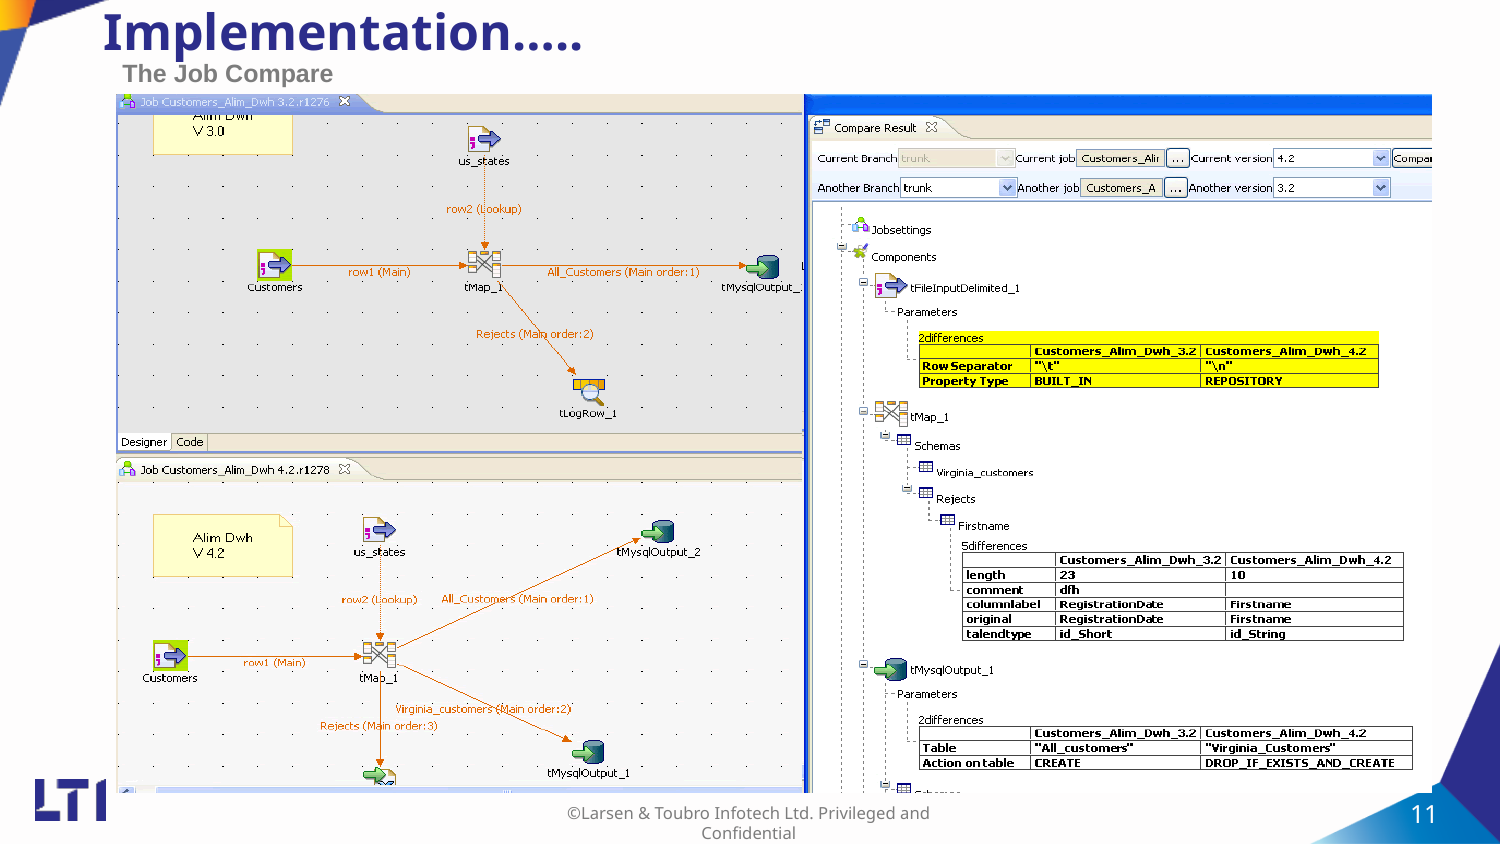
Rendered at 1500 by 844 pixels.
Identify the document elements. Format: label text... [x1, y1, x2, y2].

text_box The Job Compare [107, 49, 356, 95]
picture [116, 94, 1500, 844]
picture [0, 0, 109, 110]
title Implementation….. [103, 0, 1500, 95]
picture [35, 779, 106, 821]
